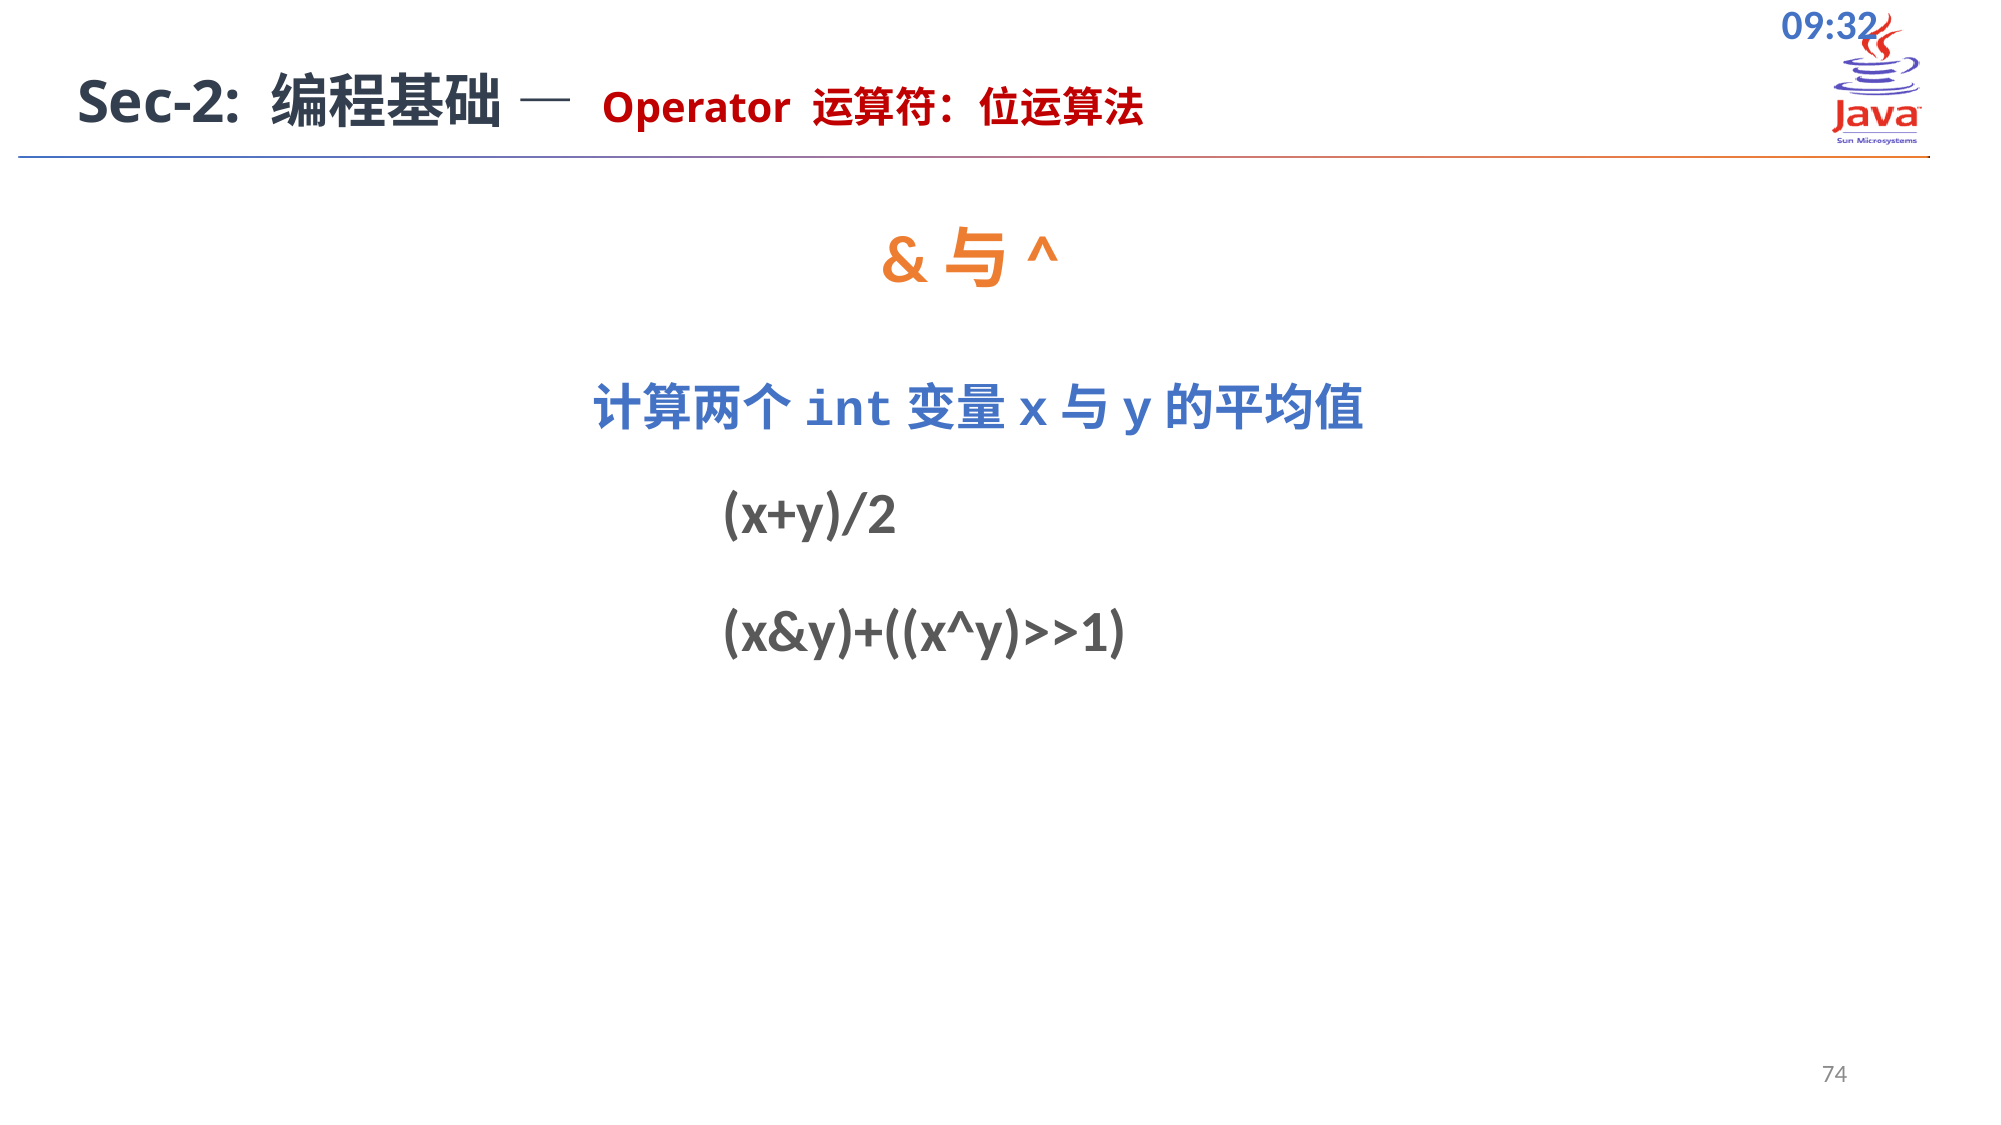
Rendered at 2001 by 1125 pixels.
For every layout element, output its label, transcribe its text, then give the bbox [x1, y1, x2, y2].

text_box (x+y)/2 [708, 468, 1249, 553]
slide_number 74 [1412, 1042, 1863, 1103]
text_box 计算两个int变量x与y的平均值 [577, 337, 1379, 443]
text_box Sec-2: 编程基础 — Operator 运算符：位运算法 [74, 62, 1225, 135]
text_box &与^ [822, 208, 1119, 303]
text_box (x&y)+((x^y)>>1) [708, 586, 1249, 671]
picture [1825, 9, 1930, 149]
